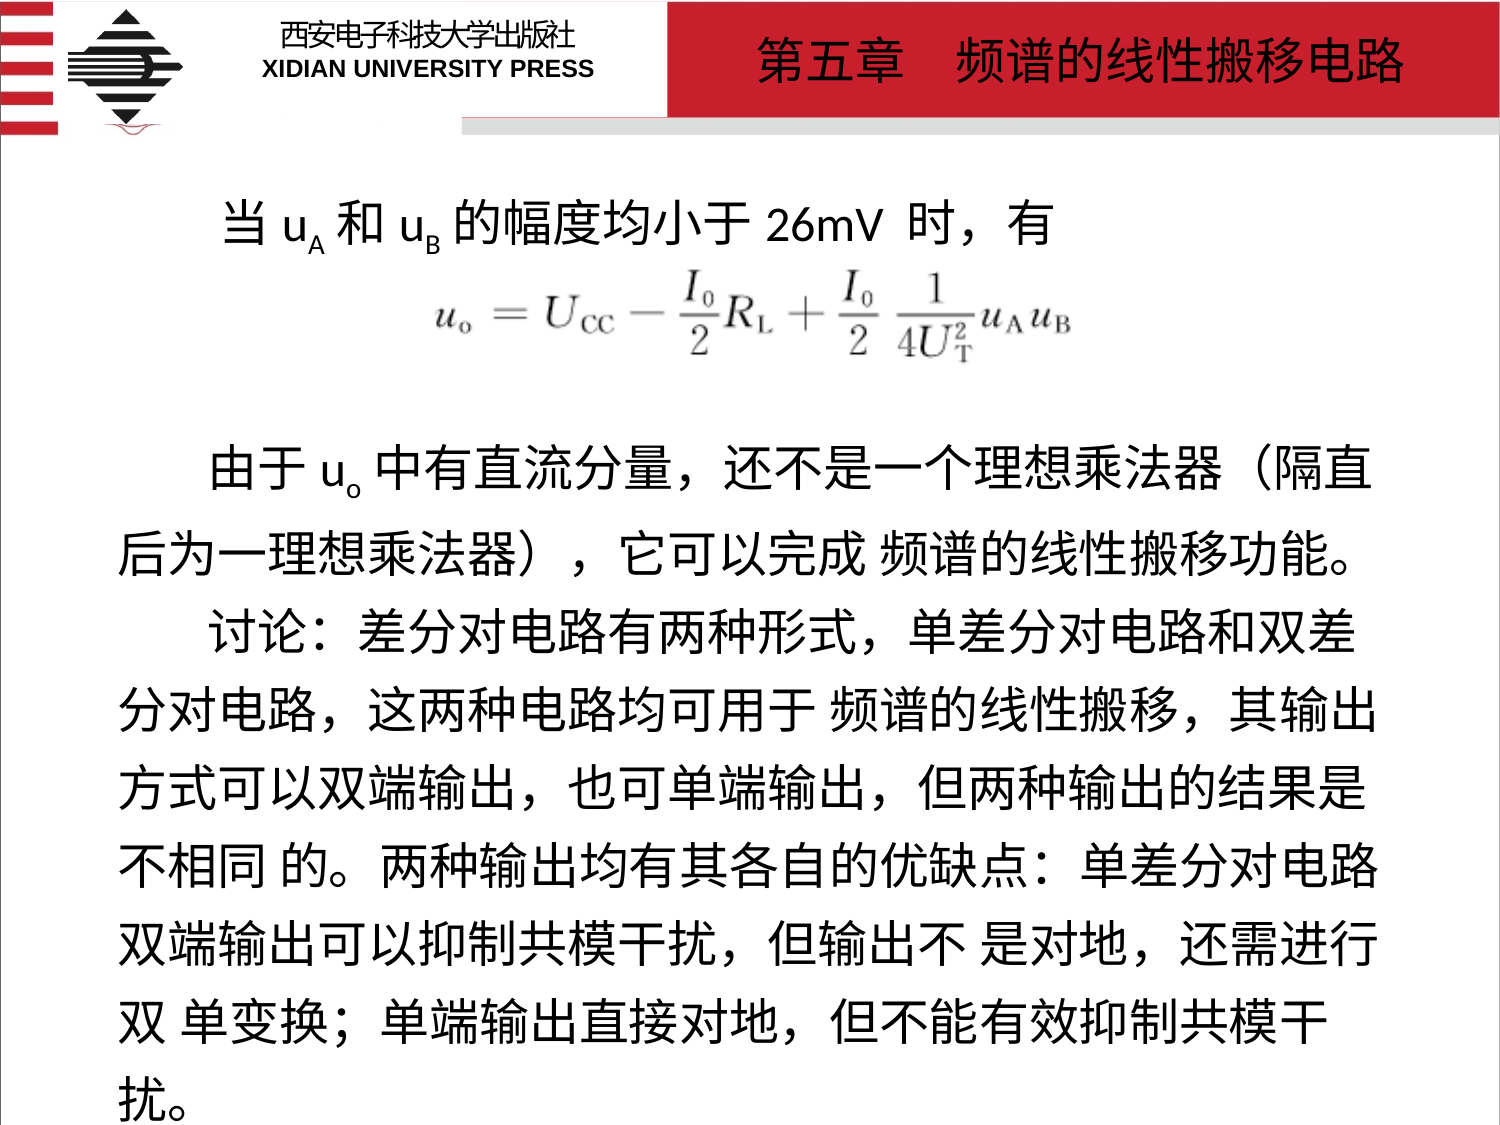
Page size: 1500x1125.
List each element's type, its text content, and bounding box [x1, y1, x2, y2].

picture [0, 1, 1500, 1125]
title 当uA和uB的幅度均小于26mV 时，有 由于uo中有直流分量，还不是一个理想乘法器（隔直后为一理想乘法器），它可以完成 频谱的线性搬移功能。 讨论：差分对电路有两种形式，单差分对电路和双差分对电路，这两种电路均可用于 频谱的线性搬移，其输出方式可以双端输出，也可单端输出，但两种输出的结果是不相同 的。两种输出均有其各自的优缺点：单差分对电路双端输出可以抑制共模干扰，但输出不 是对地，还需进行双 单变换；单端输出直接对地，但不能有效抑制共模干扰。 [103, 163, 1397, 1019]
